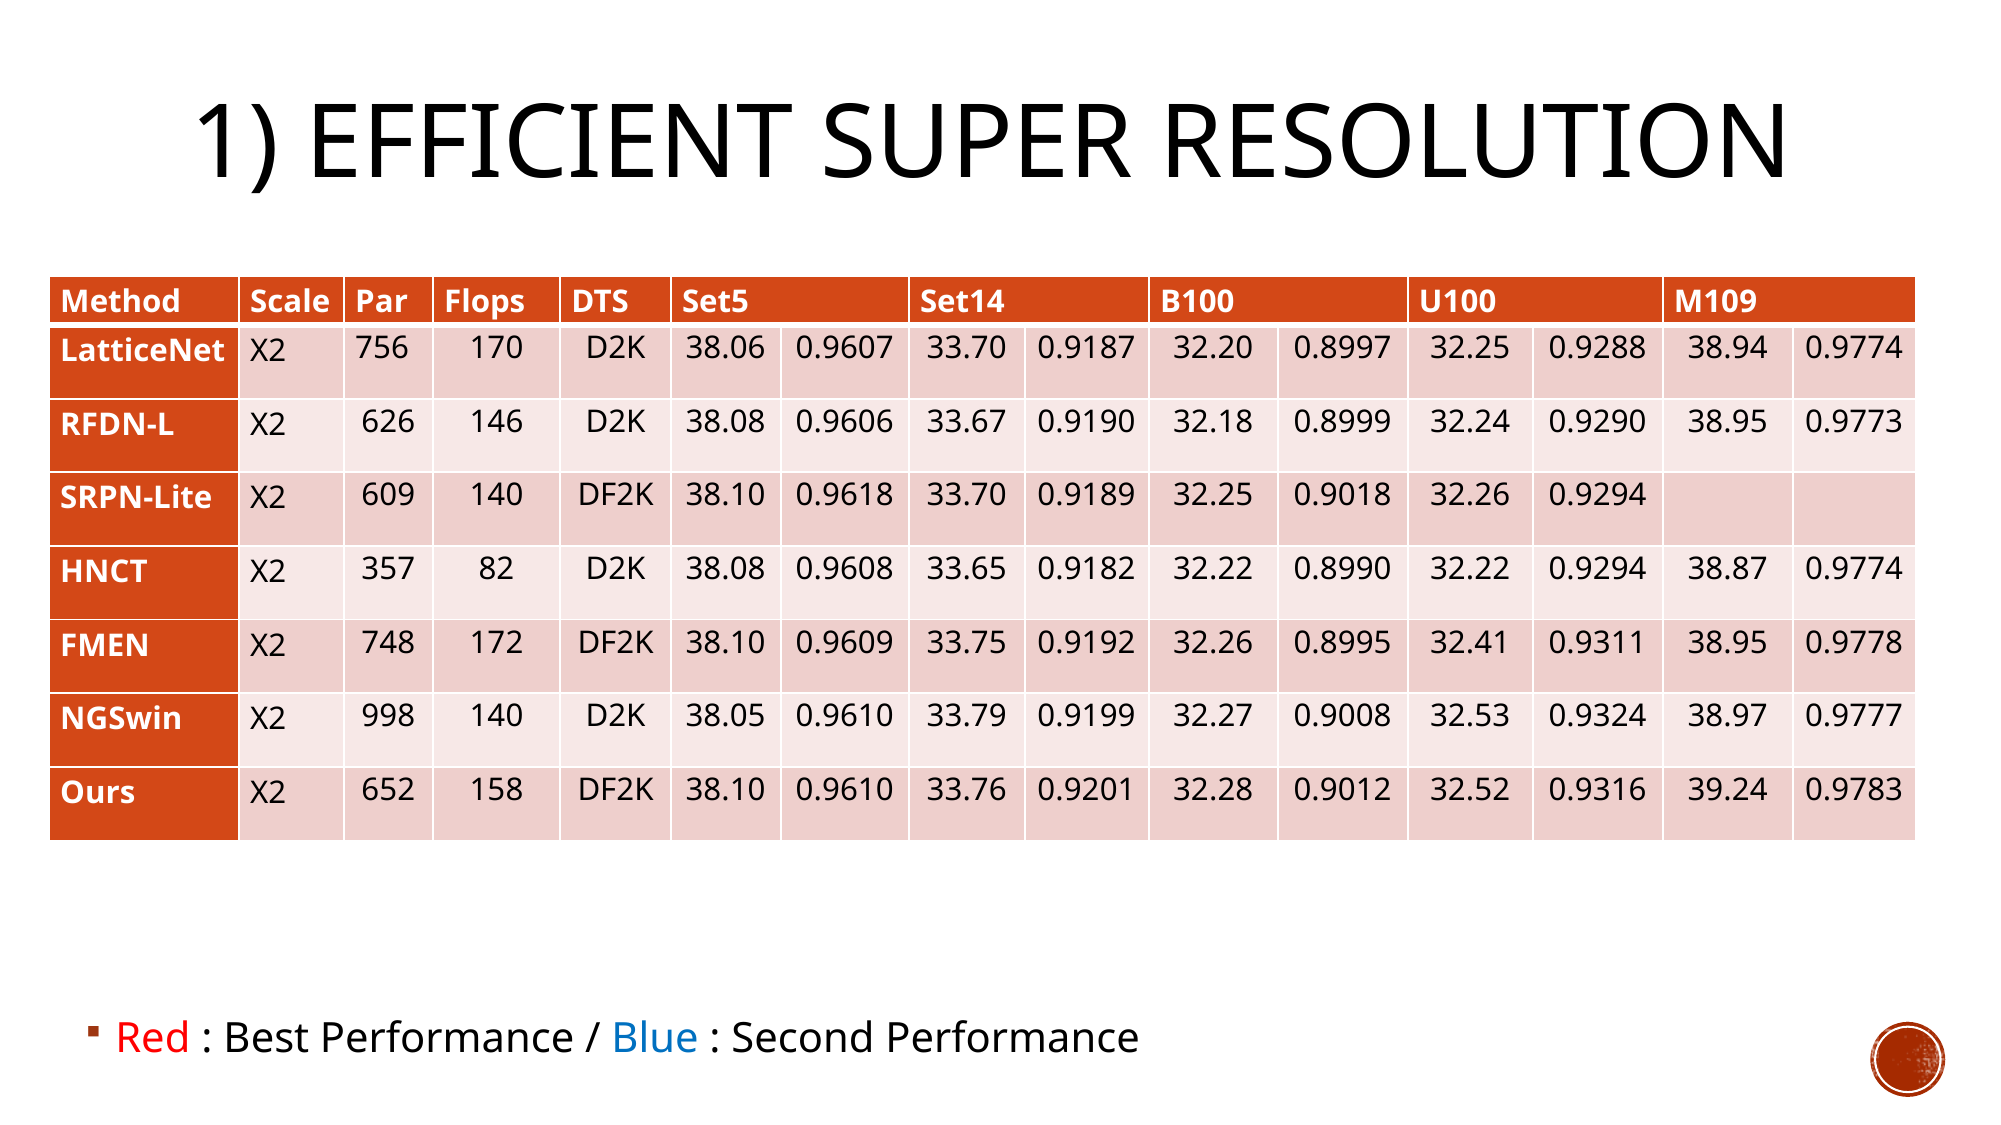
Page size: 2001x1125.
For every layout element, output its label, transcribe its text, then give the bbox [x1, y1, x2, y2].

table_header Scale [240, 277, 343, 322]
table_cell 357 [345, 547, 432, 619]
table_cell 32.41 [1409, 620, 1532, 692]
table_cell [1664, 473, 1792, 545]
table_cell 0.9777 [1794, 694, 1915, 766]
table_cell 32.22 [1150, 547, 1277, 619]
table_cell 0.9618 [782, 473, 908, 545]
table_cell X2 [240, 473, 343, 545]
table_cell 0.9189 [1026, 473, 1148, 545]
table_cell 32.25 [1409, 328, 1532, 398]
table_cell LatticeNet [50, 328, 238, 398]
table_cell 609 [345, 473, 432, 545]
table_cell 32.27 [1150, 694, 1277, 766]
table_cell 33.75 [910, 620, 1024, 692]
table_cell 38.08 [672, 400, 780, 471]
table_header U100 [1409, 277, 1662, 322]
table_cell 32.24 [1409, 400, 1532, 471]
table_cell X2 [240, 547, 343, 619]
table_cell X2 [240, 694, 343, 766]
table_cell 0.8997 [1279, 328, 1407, 398]
table_cell 38.94 [1664, 328, 1792, 398]
table_cell 0.9294 [1534, 473, 1662, 545]
table_cell [1794, 473, 1915, 545]
table_cell 38.06 [672, 328, 780, 398]
table_cell 998 [345, 694, 432, 766]
table_cell 0.9199 [1026, 694, 1148, 766]
table_cell 0.9288 [1534, 328, 1662, 398]
table_cell 0.9008 [1279, 694, 1407, 766]
table_cell 0.8990 [1279, 547, 1407, 619]
table_cell 0.9316 [1534, 768, 1662, 840]
table_cell 0.8999 [1279, 400, 1407, 471]
table_header Method [50, 277, 238, 322]
table_cell 748 [345, 620, 432, 692]
table_header M109 [1664, 277, 1915, 322]
table_cell 140 [434, 694, 559, 766]
table_cell 32.20 [1150, 328, 1277, 398]
table_cell 756 [345, 328, 432, 398]
table_header Set14 [910, 277, 1148, 322]
table_cell 172 [434, 620, 559, 692]
table_cell X2 [240, 328, 343, 398]
table_cell D2K [561, 400, 670, 471]
table_cell 33.70 [910, 328, 1024, 398]
table_cell FMEN [50, 620, 238, 692]
table_cell SRPN-Lite [50, 473, 238, 545]
table_cell 39.24 [1664, 768, 1792, 840]
table_cell D2K [561, 547, 670, 619]
table_cell 38.10 [672, 620, 780, 692]
title 1) Efficient super resolution [175, 79, 1826, 211]
table_cell D2K [561, 328, 670, 398]
table_cell 0.9783 [1794, 768, 1915, 840]
table_header Flops [434, 277, 559, 322]
table_cell 82 [434, 547, 559, 619]
table_cell 0.9012 [1279, 768, 1407, 840]
table_cell X2 [240, 400, 343, 471]
table_cell 0.9609 [782, 620, 908, 692]
table_cell 0.9608 [782, 547, 908, 619]
table_cell 33.65 [910, 547, 1024, 619]
table_cell D2K [561, 694, 670, 766]
table_cell 652 [345, 768, 432, 840]
table_cell 32.52 [1409, 768, 1532, 840]
table_cell DF2K [561, 768, 670, 840]
table_cell 32.25 [1150, 473, 1277, 545]
table_cell 33.79 [910, 694, 1024, 766]
table_cell 0.8995 [1279, 620, 1407, 692]
table_cell 0.9192 [1026, 620, 1148, 692]
table_cell 0.9774 [1794, 547, 1915, 619]
table_cell 32.22 [1409, 547, 1532, 619]
table_cell 626 [345, 400, 432, 471]
table_cell 158 [434, 768, 559, 840]
table_cell DF2K [561, 473, 670, 545]
table_cell 0.9610 [782, 694, 908, 766]
table_cell 33.67 [910, 400, 1024, 471]
table_cell 38.10 [672, 768, 780, 840]
table_cell 38.87 [1664, 547, 1792, 619]
table_header DTS [561, 277, 670, 322]
table_cell 38.95 [1664, 400, 1792, 471]
table_cell 0.9290 [1534, 400, 1662, 471]
text_box Red : Best Performance / Blue : Second Performance [70, 1009, 1953, 1125]
table_cell 33.70 [910, 473, 1024, 545]
table_cell 0.9324 [1534, 694, 1662, 766]
table_cell 32.26 [1409, 473, 1532, 545]
table_cell 32.26 [1150, 620, 1277, 692]
table_cell 0.9018 [1279, 473, 1407, 545]
table_cell X2 [240, 620, 343, 692]
table_cell 32.28 [1150, 768, 1277, 840]
table_cell 140 [434, 473, 559, 545]
table_cell 0.9610 [782, 768, 908, 840]
table_cell 38.05 [672, 694, 780, 766]
table_cell 0.9606 [782, 400, 908, 471]
table_cell 32.18 [1150, 400, 1277, 471]
table_cell 146 [434, 400, 559, 471]
table_cell RFDN-L [50, 400, 238, 471]
table_cell NGSwin [50, 694, 238, 766]
table_cell 0.9187 [1026, 328, 1148, 398]
table_cell 0.9607 [782, 328, 908, 398]
table_header Set5 [672, 277, 908, 322]
table_cell HNCT [50, 547, 238, 619]
table_header B100 [1150, 277, 1407, 322]
table_cell 170 [434, 328, 559, 398]
table_cell DF2K [561, 620, 670, 692]
table_cell Ours [50, 768, 238, 840]
table_cell 0.9773 [1794, 400, 1915, 471]
table_cell 0.9201 [1026, 768, 1148, 840]
table_cell 0.9311 [1534, 620, 1662, 692]
table_cell 32.53 [1409, 694, 1532, 766]
table_cell 0.9778 [1794, 620, 1915, 692]
table_cell 0.9190 [1026, 400, 1148, 471]
table_cell 33.76 [910, 768, 1024, 840]
table_cell 0.9182 [1026, 547, 1148, 619]
table_cell 38.08 [672, 547, 780, 619]
table_cell X2 [240, 768, 343, 840]
table_cell 38.95 [1664, 620, 1792, 692]
table_cell 0.9774 [1794, 328, 1915, 398]
table_cell 38.97 [1664, 694, 1792, 766]
table_header Par [345, 277, 432, 322]
table_cell 0.9294 [1534, 547, 1662, 619]
table_cell 38.10 [672, 473, 780, 545]
